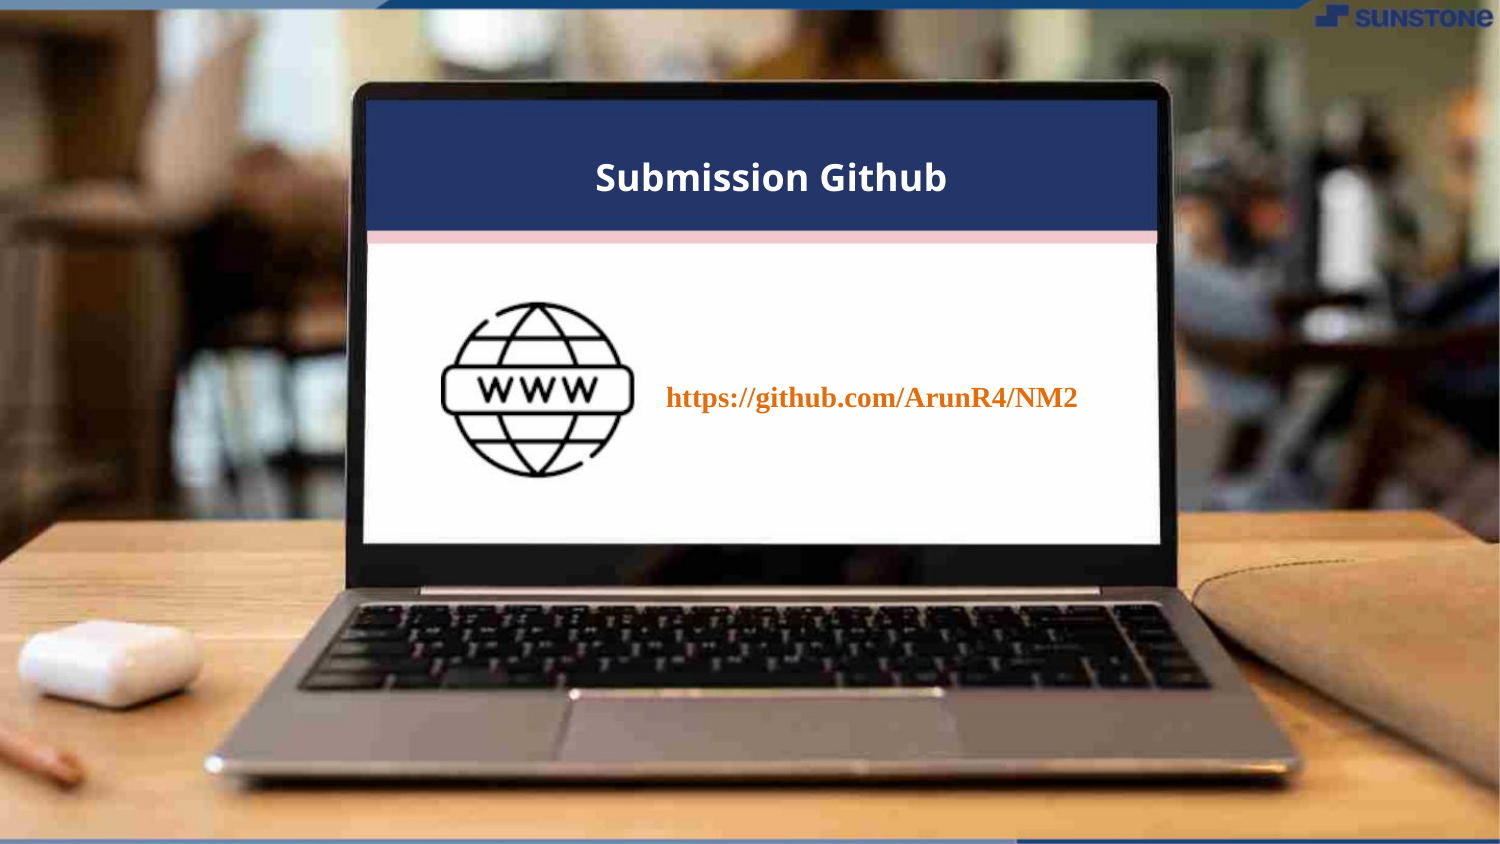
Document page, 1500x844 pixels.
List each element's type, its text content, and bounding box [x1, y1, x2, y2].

text_box [0, 0, 1500, 844]
text_box Submission Github [595, 146, 954, 200]
text_box https://github.com/ArunR4/NM2 [665, 372, 1081, 414]
